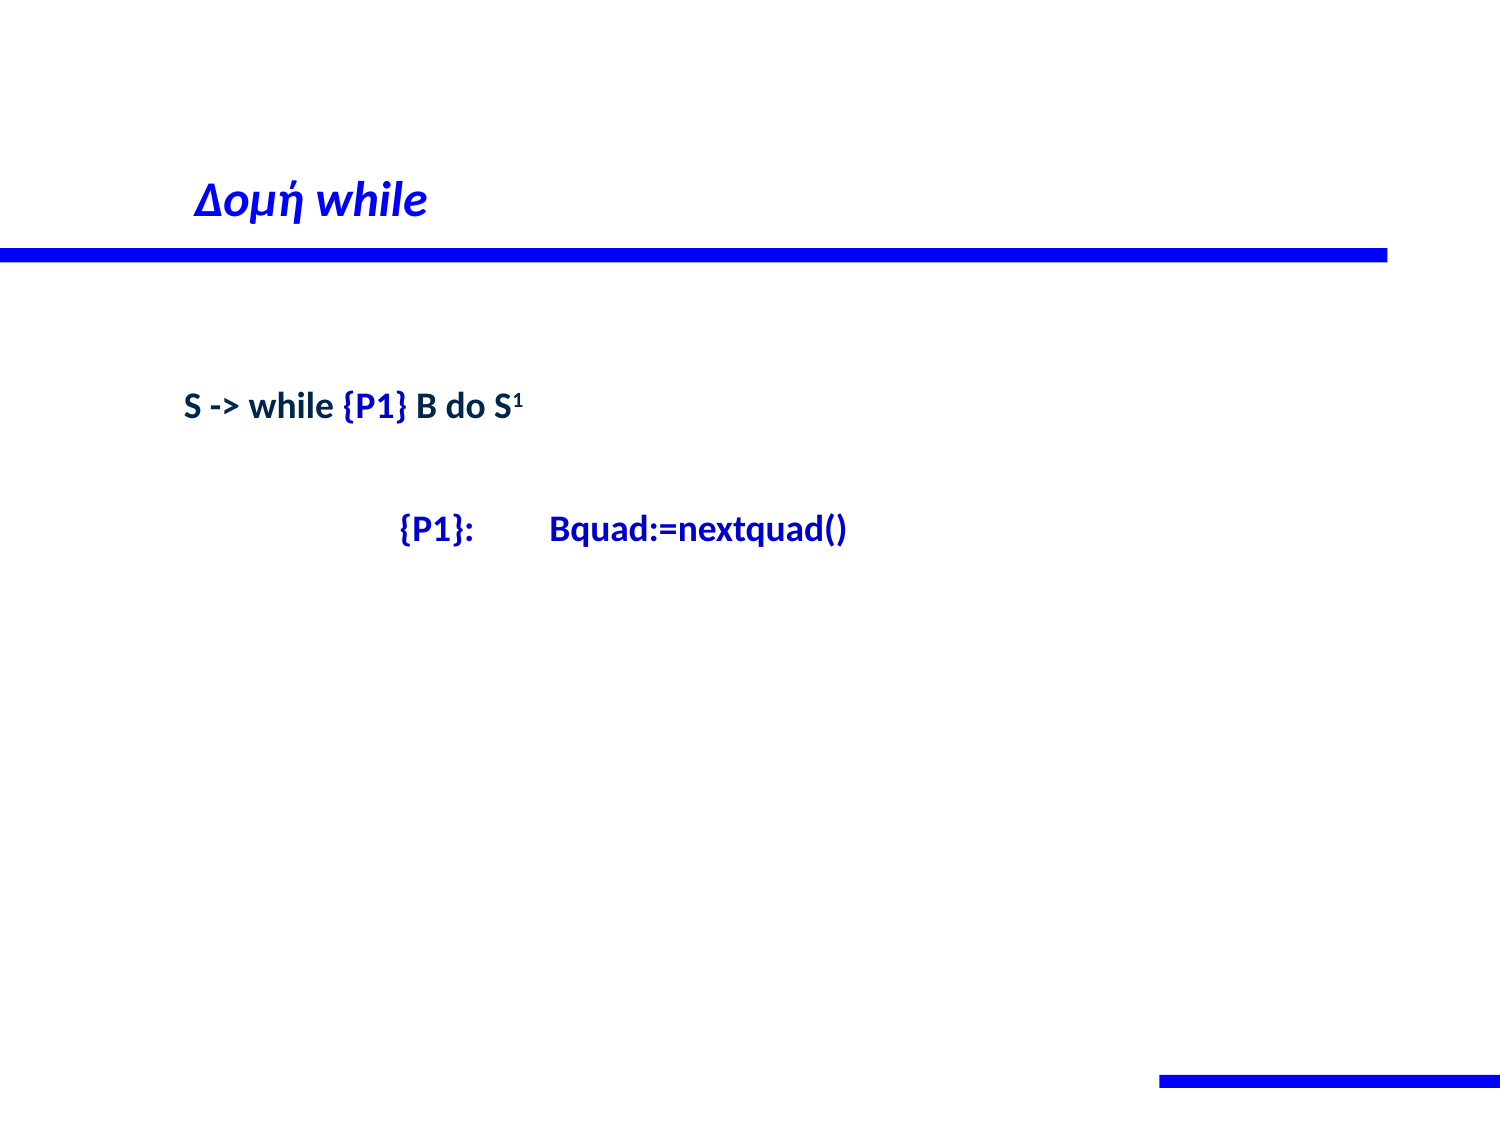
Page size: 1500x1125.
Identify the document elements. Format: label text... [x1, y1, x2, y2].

title Δομή while [179, 46, 1455, 235]
list S -> while {P1} B do S1 {P1}: Bquad:=nextquad() [112, 312, 1388, 1001]
